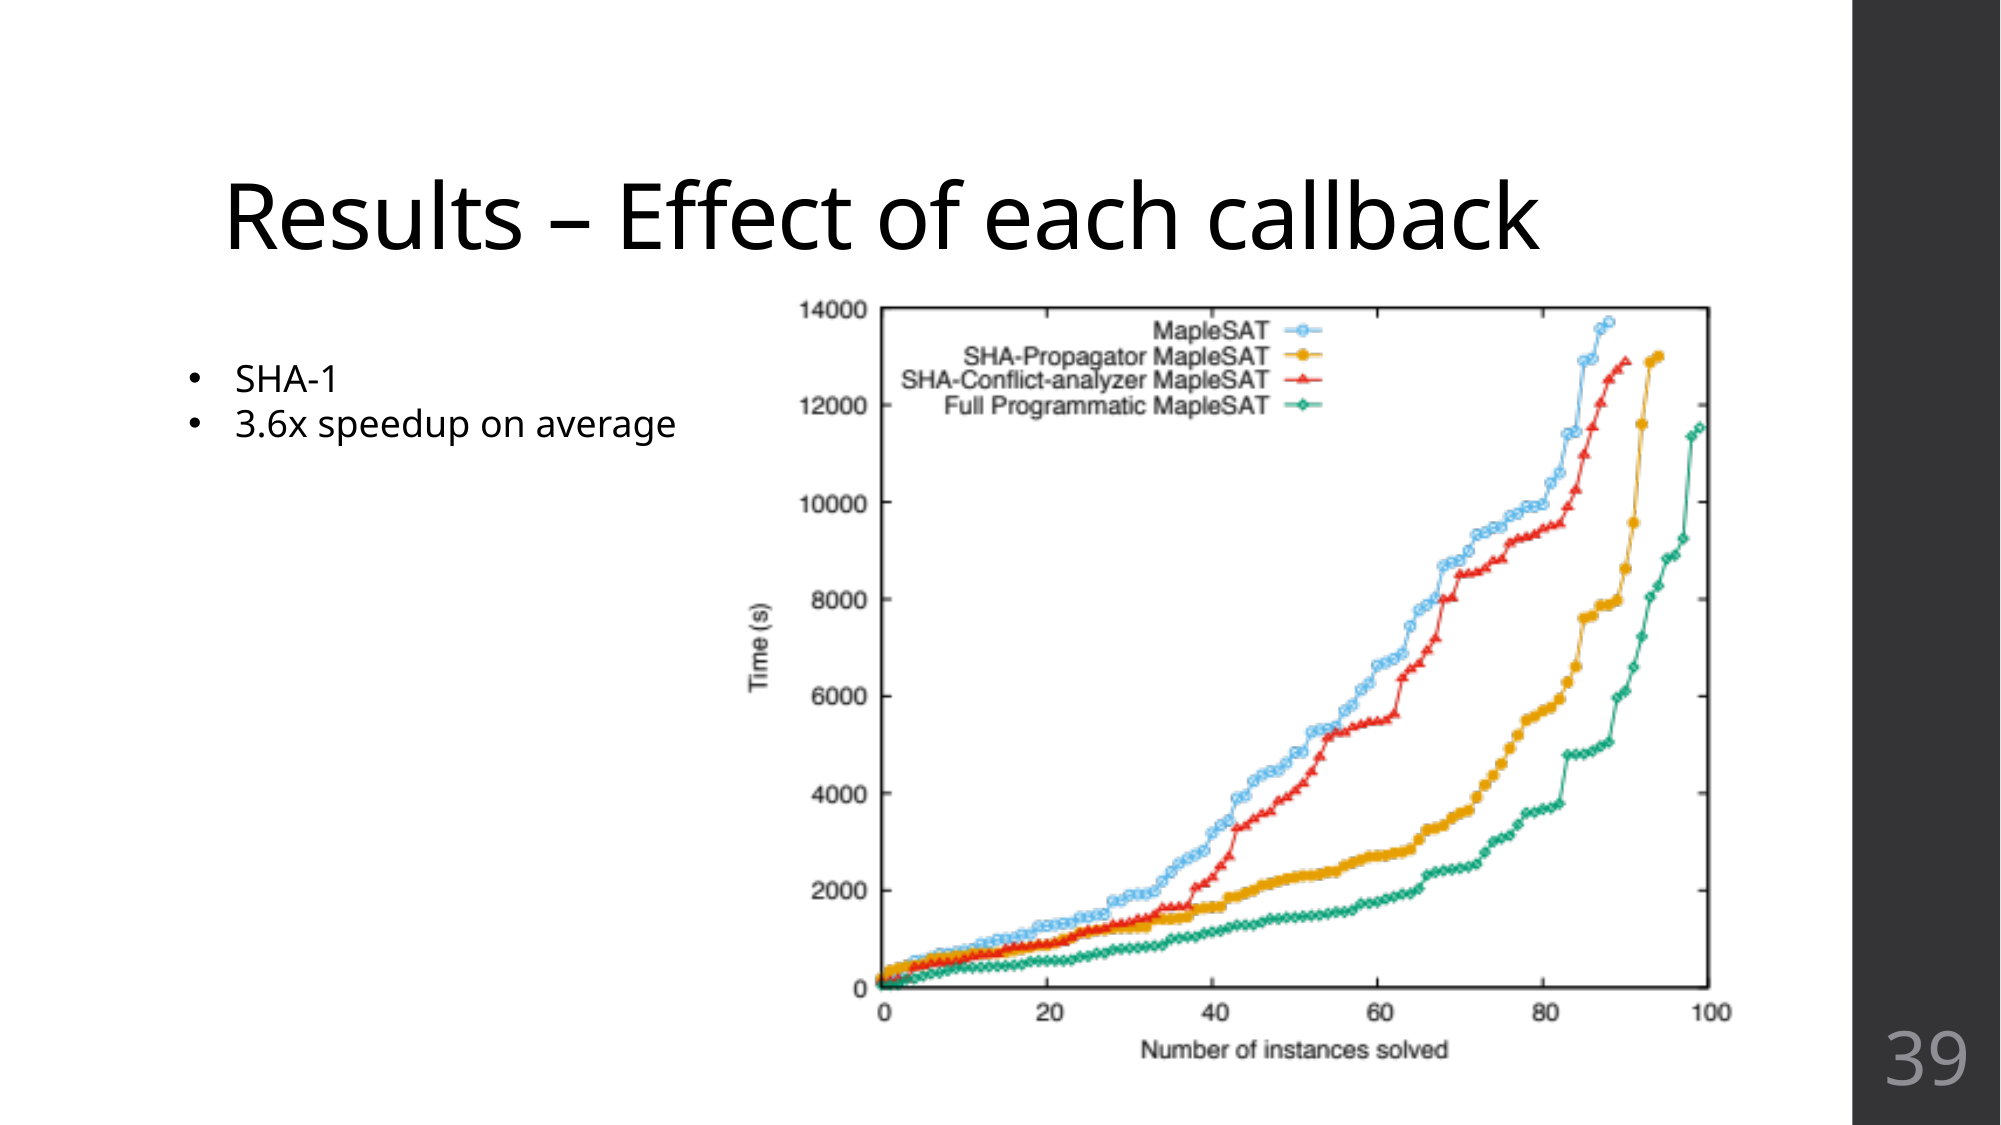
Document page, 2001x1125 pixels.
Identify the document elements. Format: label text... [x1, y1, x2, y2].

slide_number 39 [1852, 1012, 2000, 1110]
text_box SHA-1 3.6x speedup on average [173, 347, 692, 453]
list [738, 278, 1745, 1062]
title Results – Effect of each callback [206, 60, 1797, 278]
